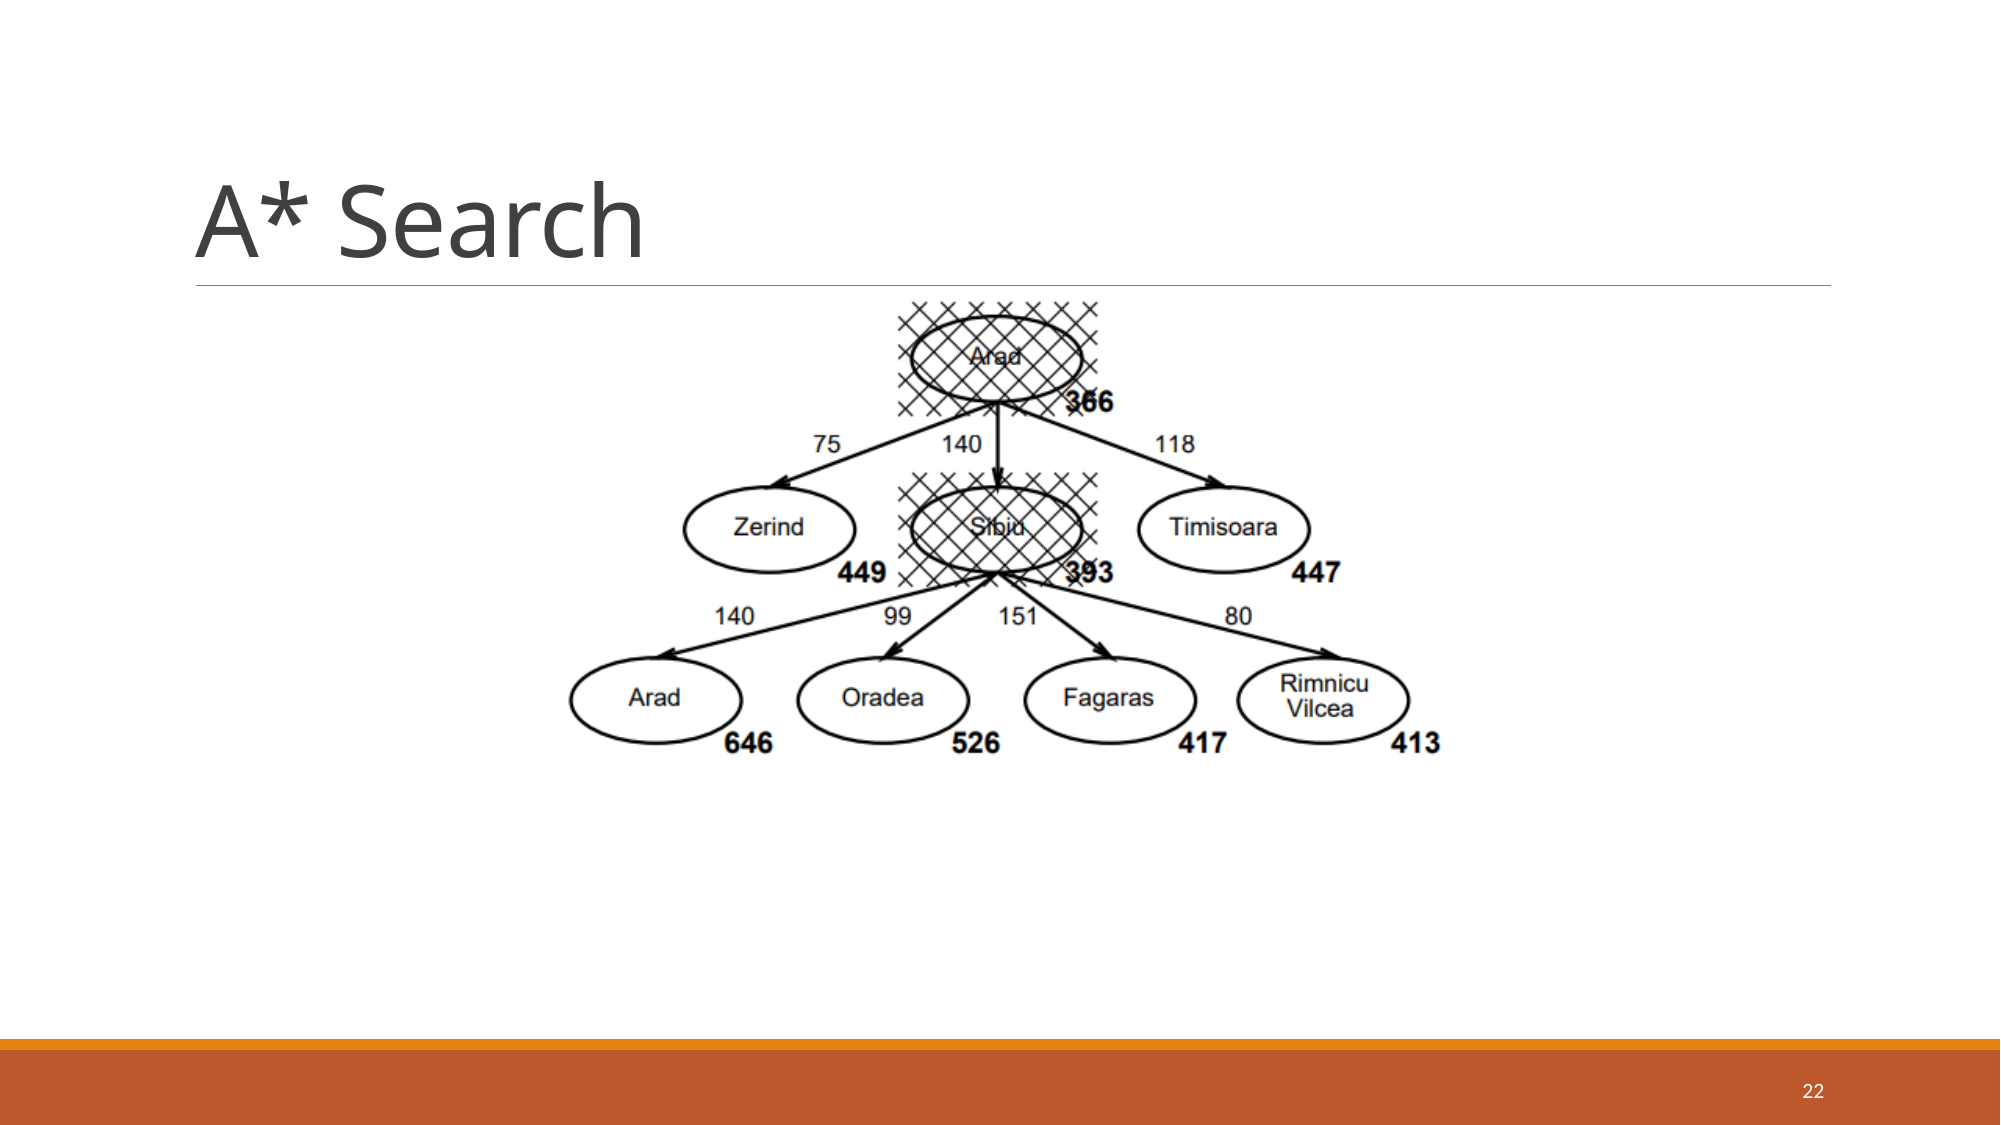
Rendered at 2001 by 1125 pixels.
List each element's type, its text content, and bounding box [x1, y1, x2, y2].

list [560, 293, 1450, 762]
title A* Search [180, 47, 1830, 285]
slide_number 22 [1624, 1059, 1840, 1120]
